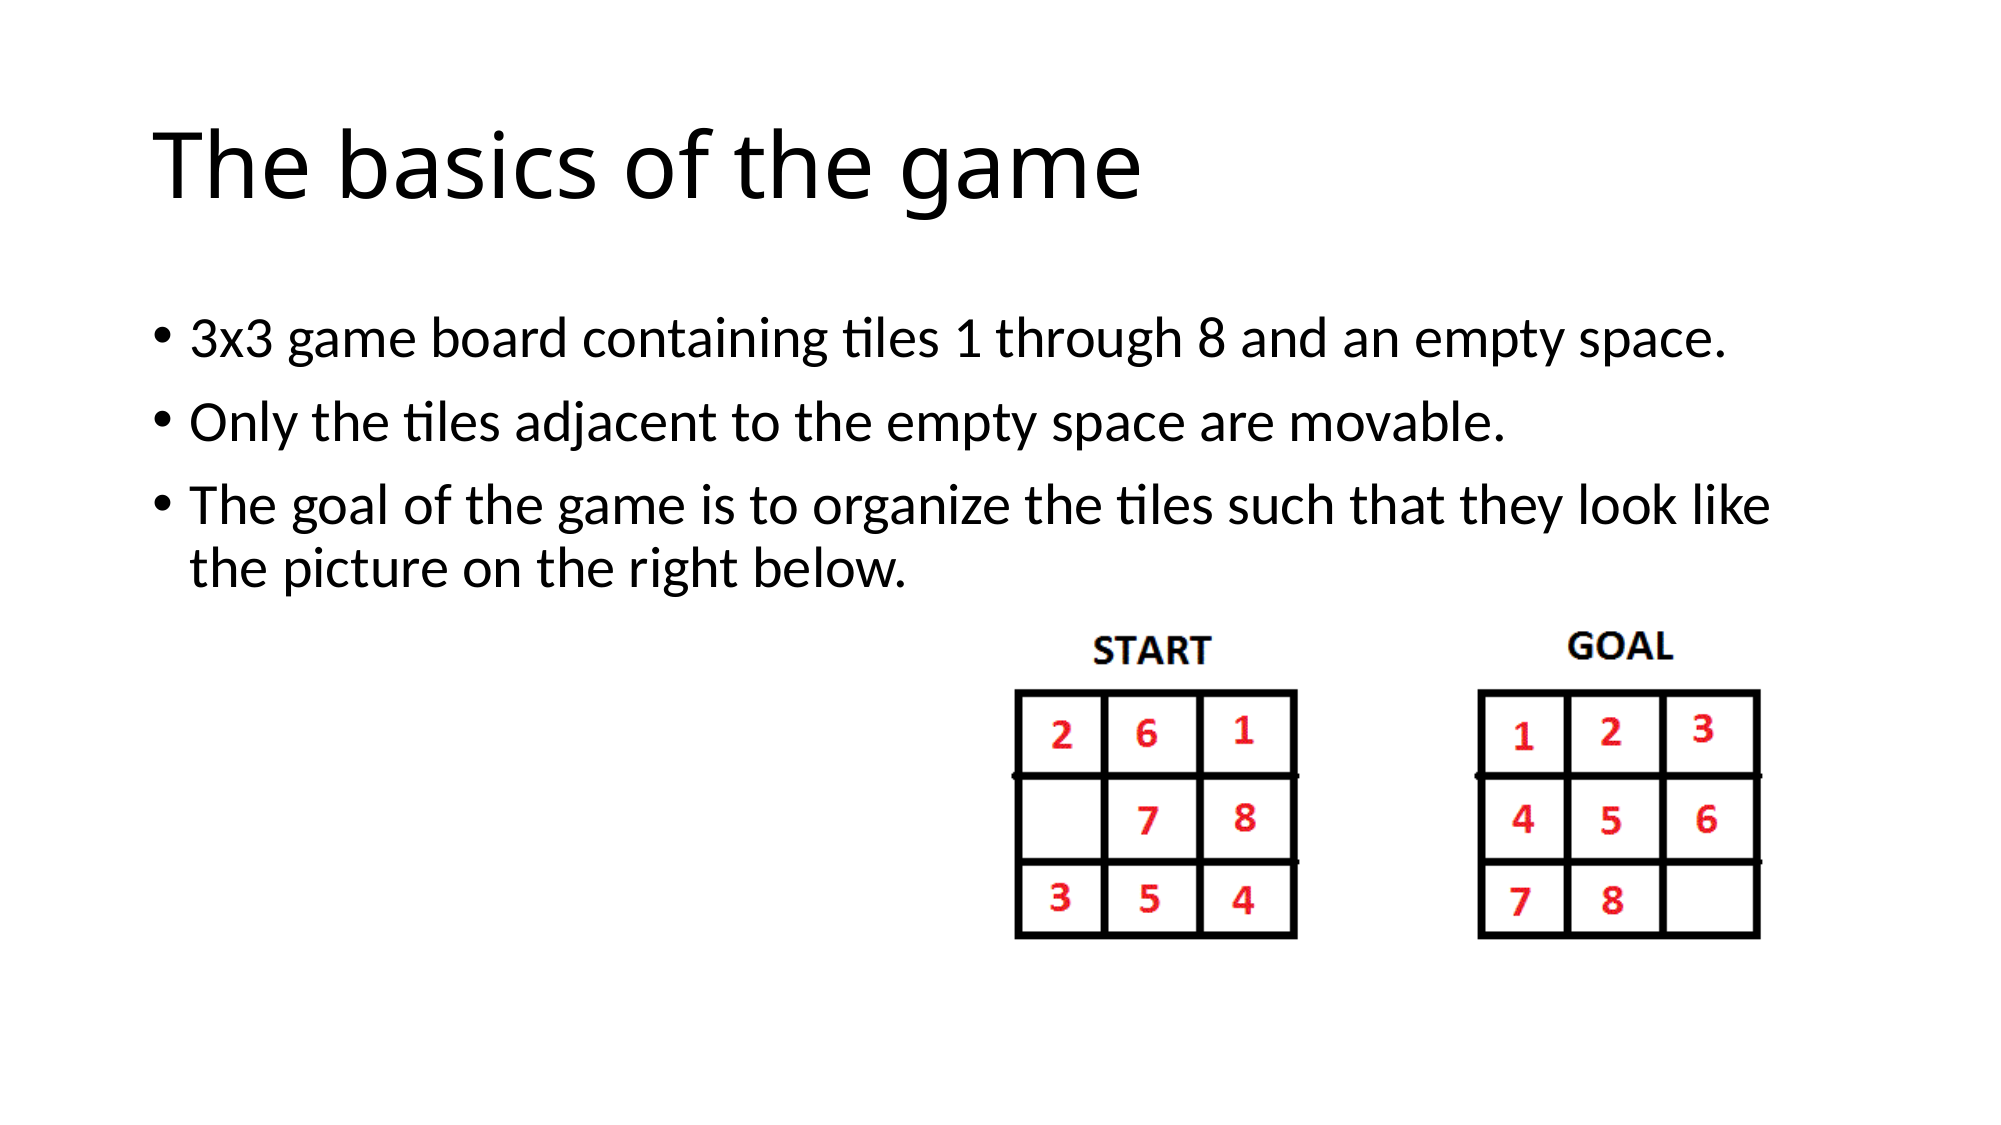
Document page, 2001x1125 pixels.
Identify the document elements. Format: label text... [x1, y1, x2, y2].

picture [968, 591, 1833, 988]
title The basics of the game [137, 59, 1863, 278]
list 3x3 game board containing tiles 1 through 8 and an empty space. Only the tiles adjacent to the empty space are movable. The goal of the game is to organize the tiles such that they look like the picture on the right below. [137, 299, 1863, 1014]
